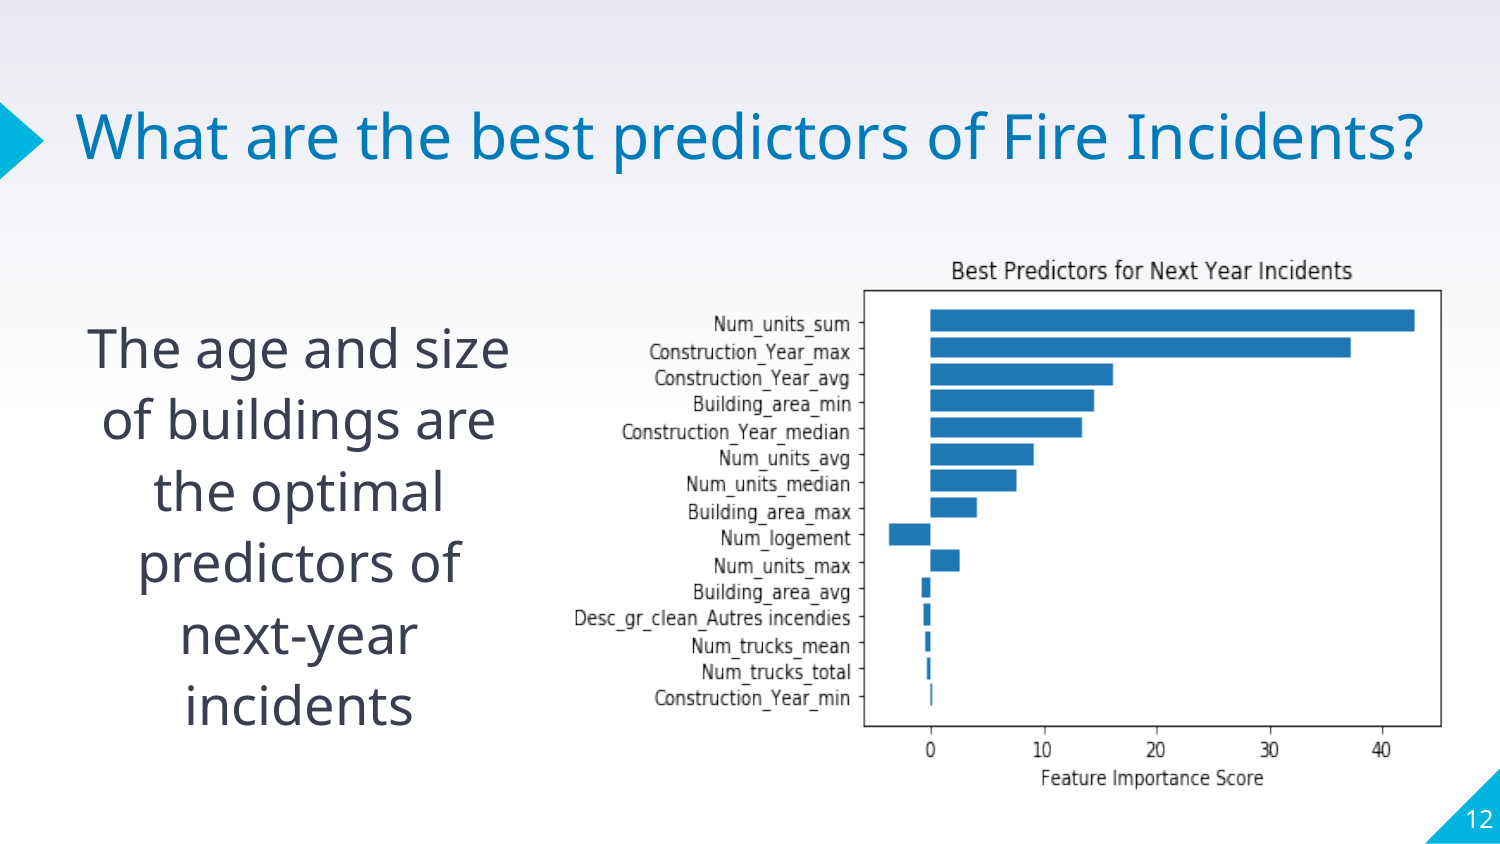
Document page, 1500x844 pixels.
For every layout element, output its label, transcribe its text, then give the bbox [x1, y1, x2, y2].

picture [562, 246, 1458, 802]
title What are the best predictors of Fire Incidents? [75, 111, 1494, 290]
slide_number ‹#› [1418, 760, 1494, 838]
list The age and size of buildings are the optimal predictors of next-year incidents [75, 307, 524, 741]
